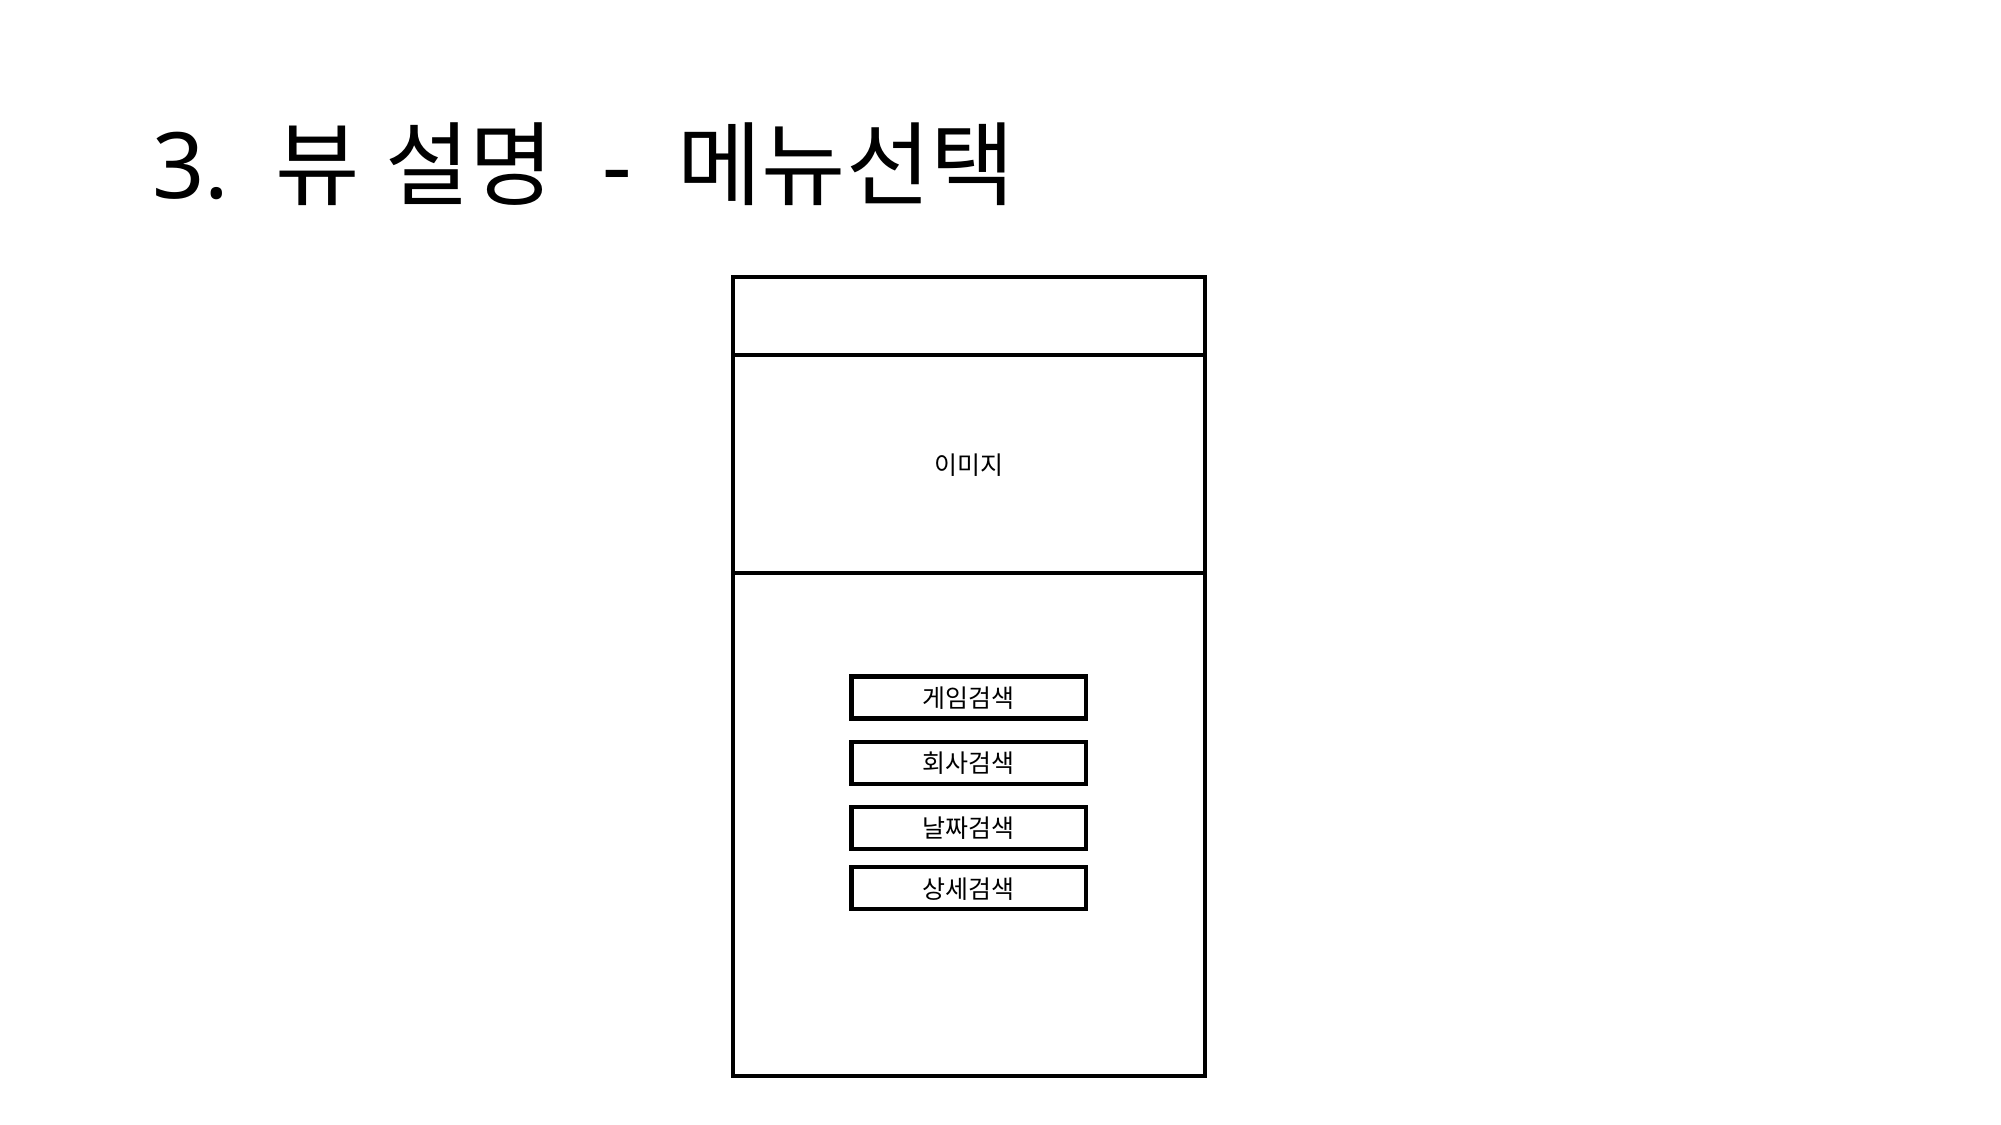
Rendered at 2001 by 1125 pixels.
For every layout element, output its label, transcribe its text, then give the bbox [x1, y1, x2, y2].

text_box 게임검색 [851, 675, 1087, 720]
text_box [732, 276, 1206, 354]
text_box [732, 574, 1206, 1077]
text_box 이미지 [732, 354, 1206, 574]
text_box 회사검색 [851, 741, 1087, 785]
text_box 상세검색 [850, 866, 1087, 910]
title 3. 뷰 설명 - 메뉴선택 [137, 59, 1863, 278]
text_box 날짜검색 [850, 806, 1087, 850]
